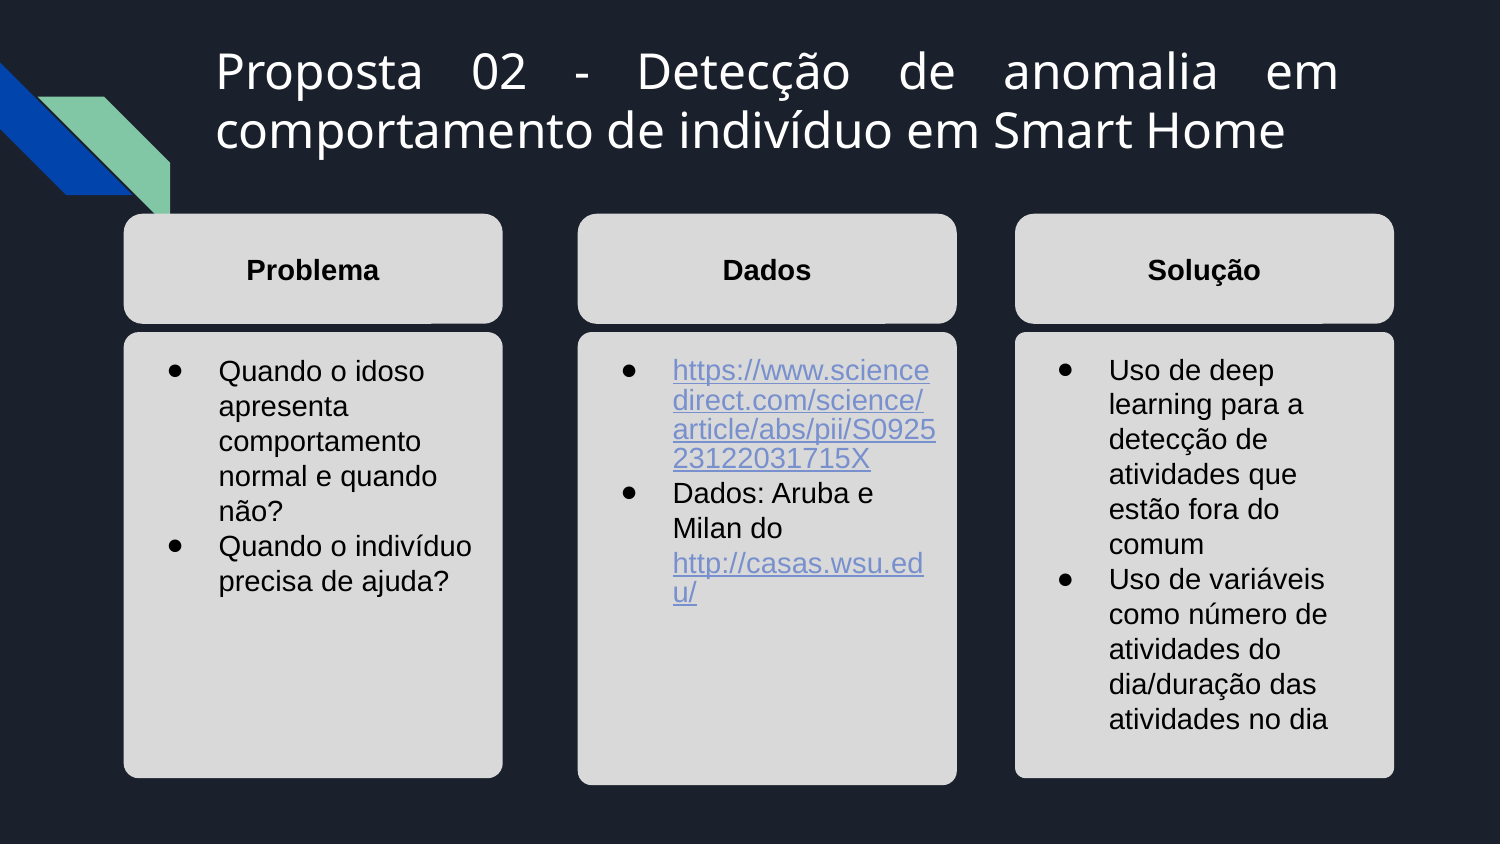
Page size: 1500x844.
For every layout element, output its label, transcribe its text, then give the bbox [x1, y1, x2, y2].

text_box Uso de deep learning para a detecção de atividades que estão fora do comum Uso de variáveis como número de atividades do dia/duração das atividades no dia [1015, 332, 1394, 778]
text_box Solução [1015, 214, 1394, 324]
text_box https://www.sciencedirect.com/science/article/abs/pii/S092523122031715X Dados: Aruba e Milan do http://casas.wsu.edu/ [578, 332, 957, 785]
title Proposta 02 - Detecção de anomalia em comportamento de indivíduo em Smart Home [200, 25, 1355, 176]
text_box Problema [124, 214, 502, 324]
text_box Quando o idoso apresenta comportamento normal e quando não? Quando o indivíduo precisa de ajuda? [124, 332, 502, 778]
text_box Dados [578, 214, 957, 324]
